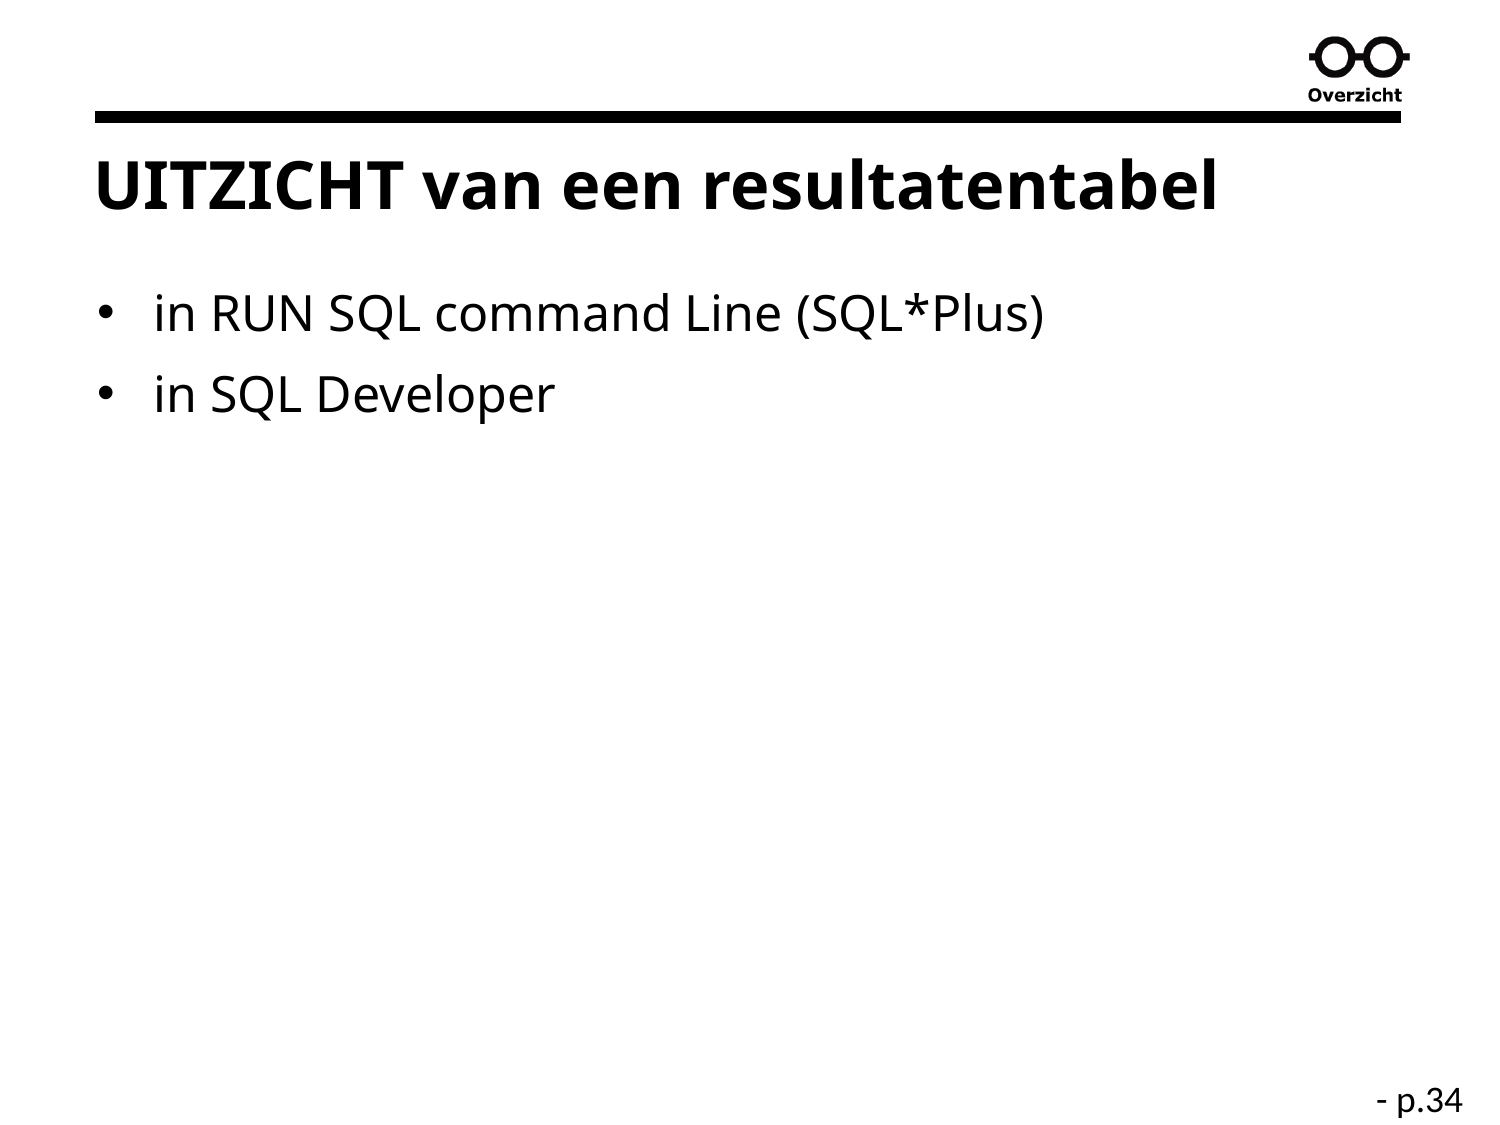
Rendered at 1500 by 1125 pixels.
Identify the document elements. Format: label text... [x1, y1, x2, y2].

picture [1300, 27, 1420, 118]
title UITZICHT van een resultatentabel [78, 135, 1360, 240]
list in RUN SQL command Line (SQL*Plus) in SQL Developer [82, 273, 1360, 1024]
slide_number - p.34 [1361, 1067, 1500, 1125]
